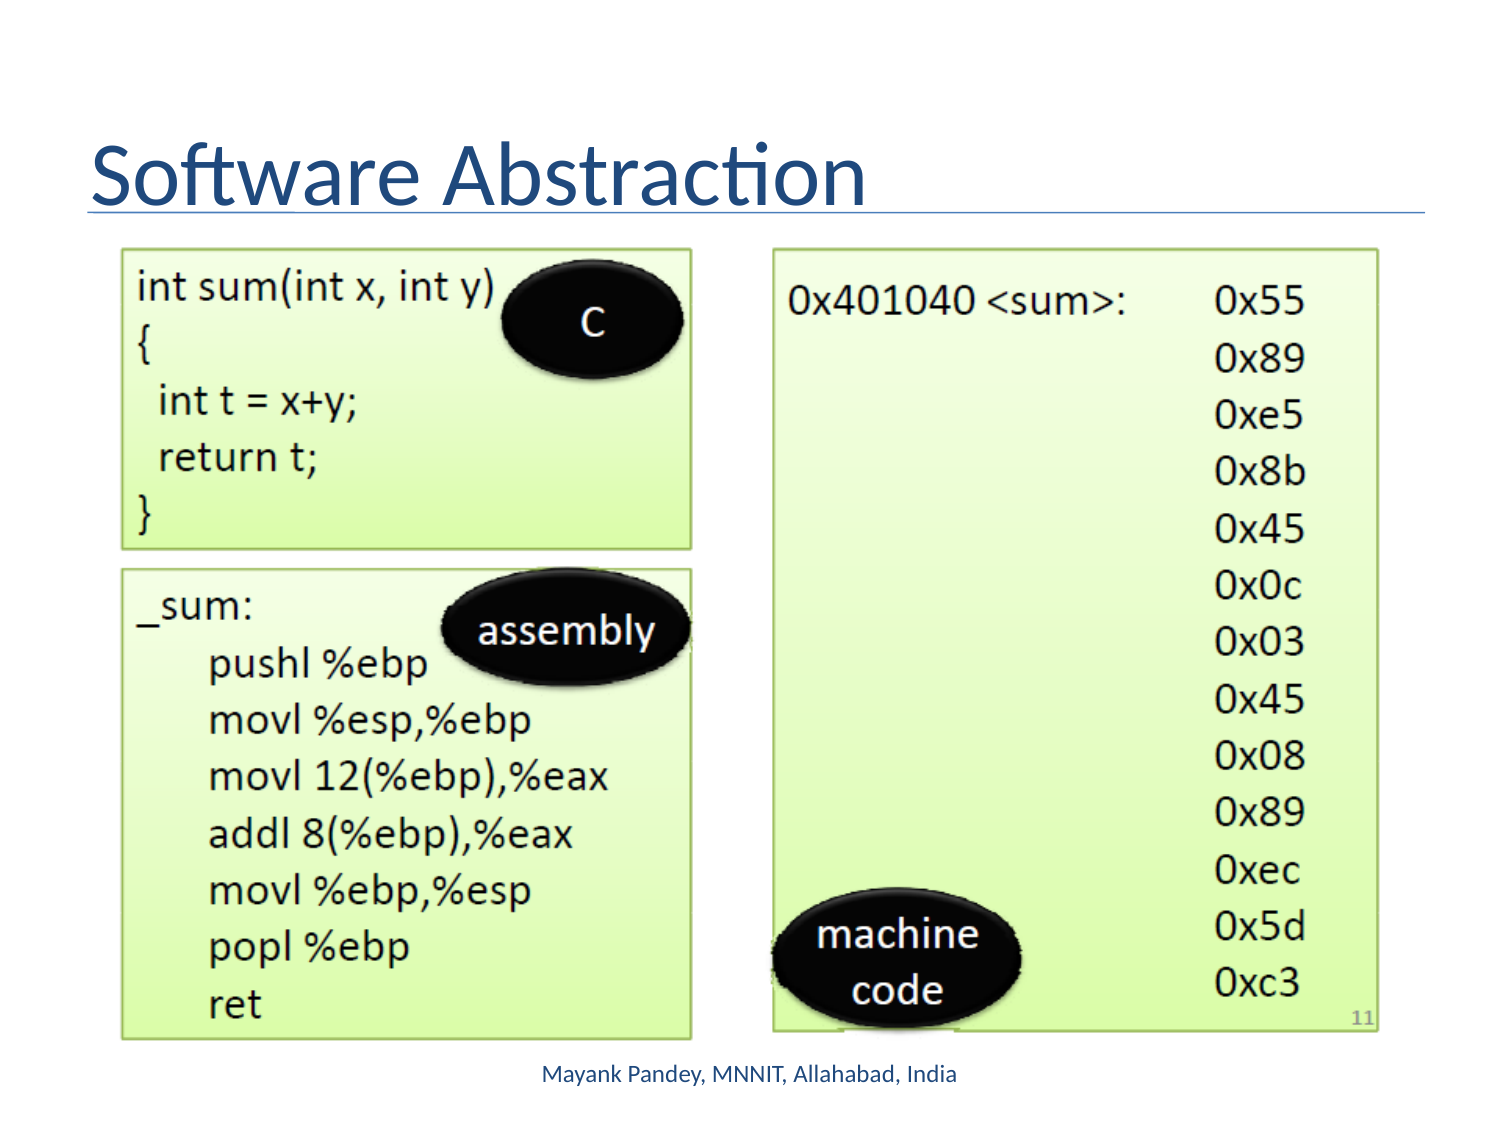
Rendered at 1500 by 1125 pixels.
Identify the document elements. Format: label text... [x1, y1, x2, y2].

picture [100, 229, 1400, 1051]
footer Mayank Pandey, MNNIT, Allahabad, India [512, 1060, 988, 1103]
title Software Abstraction [74, 74, 1426, 263]
